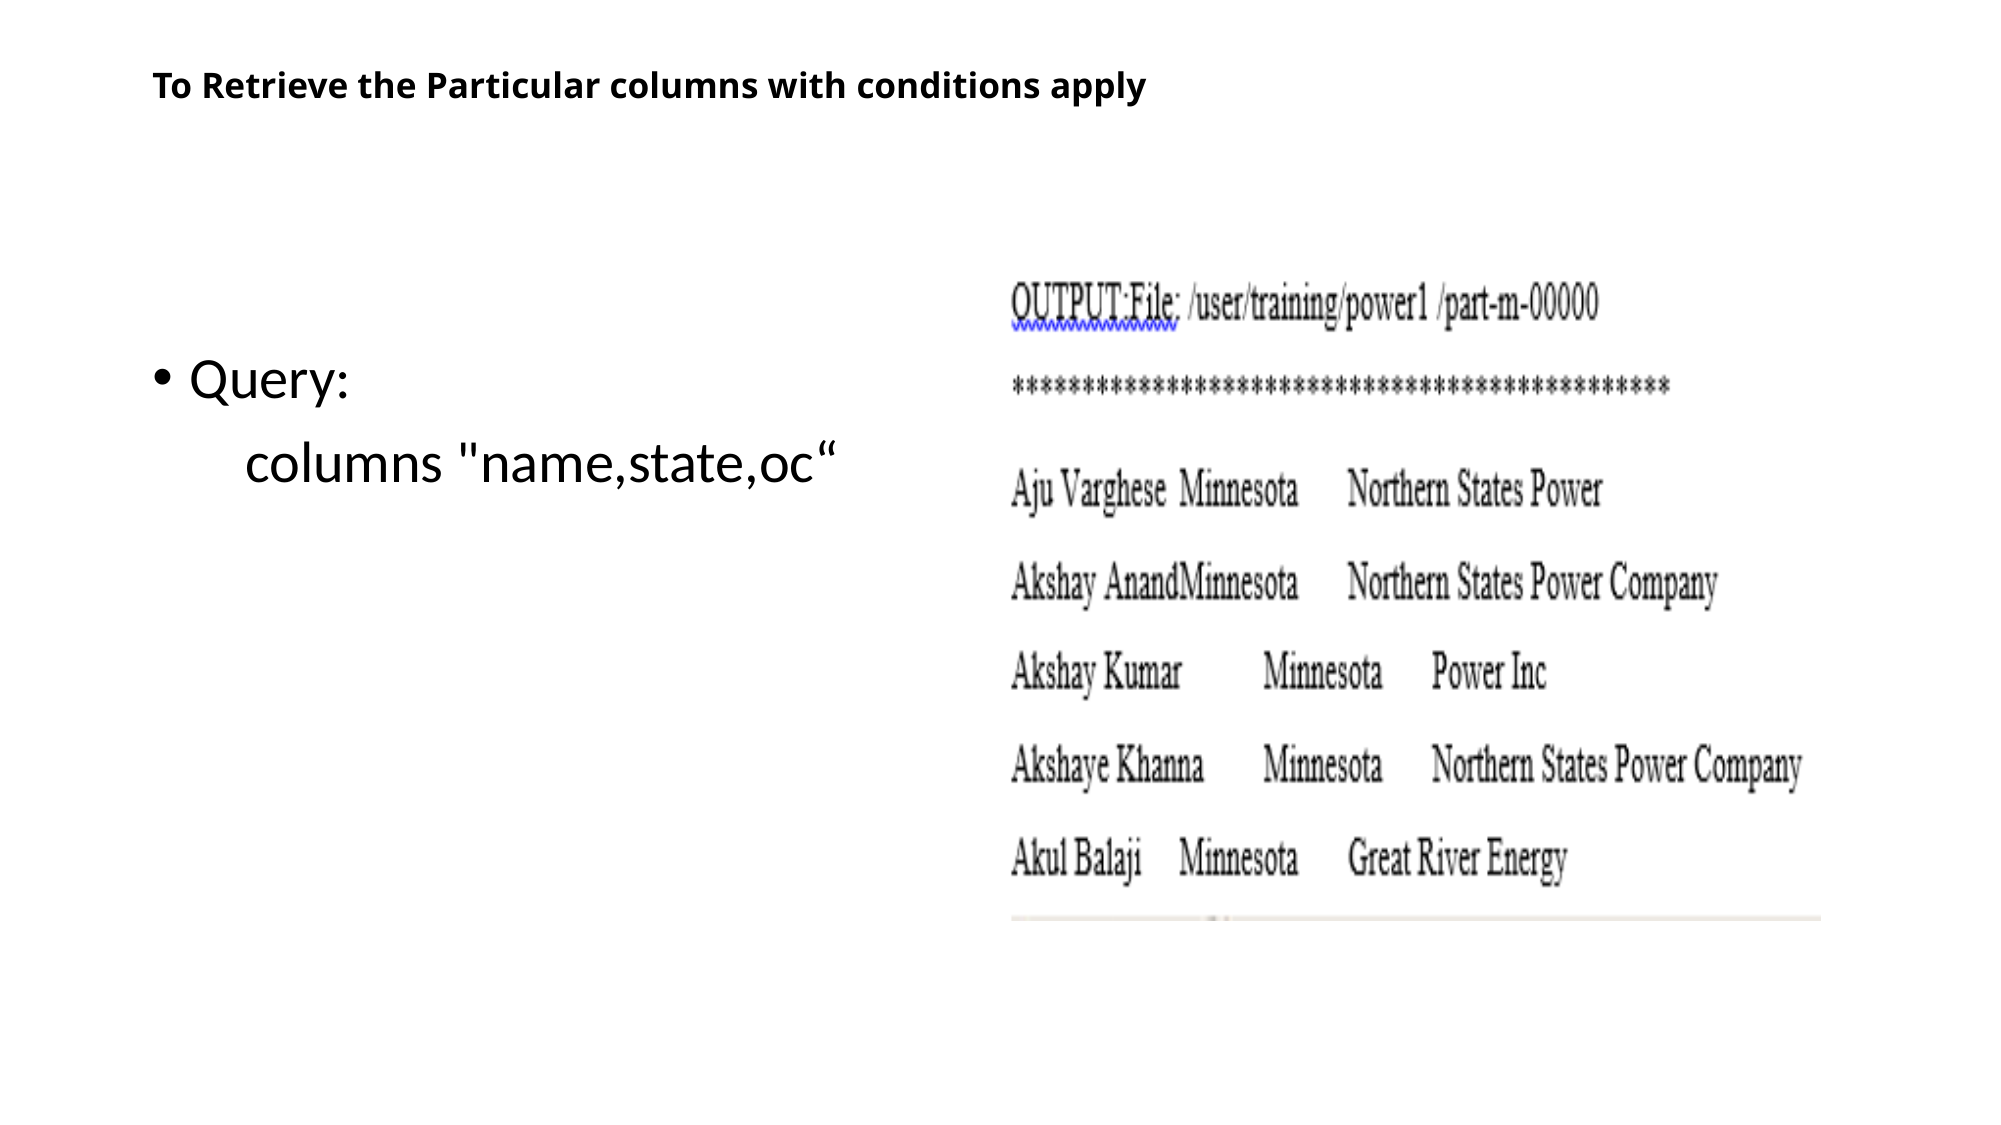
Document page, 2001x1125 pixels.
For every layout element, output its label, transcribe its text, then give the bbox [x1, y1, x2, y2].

picture [1006, 239, 1821, 921]
list Query: columns "name,state,oc“ [137, 165, 1863, 1014]
title To Retrieve the Particular columns with conditions apply [137, 59, 1863, 165]
